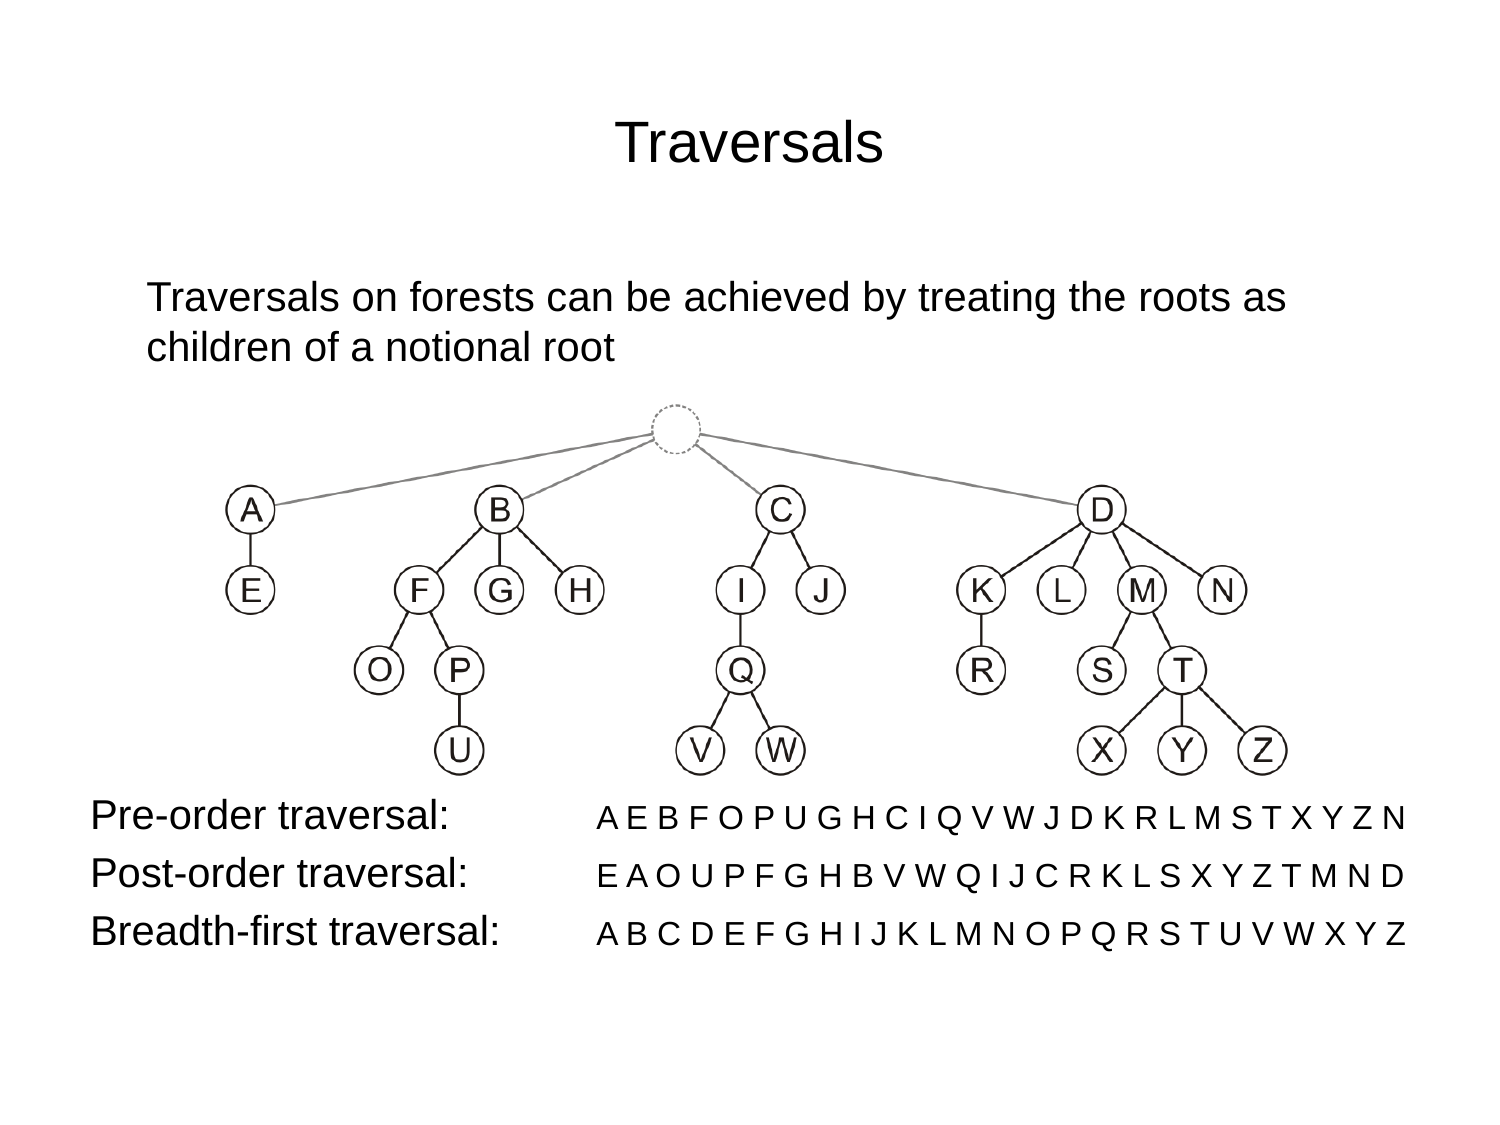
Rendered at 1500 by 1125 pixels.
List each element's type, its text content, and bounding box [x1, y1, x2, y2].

title Traversals [74, 44, 1426, 233]
picture [218, 396, 1294, 782]
list Traversals on forests can be achieved by treating the roots as children of a notional root Pre-order traversal: A E B F O P U G H C I Q V W J D K R L M S T X Y Z N Post-order traversal: E A O U P F G H B V W Q I J C R K L S X Y Z T M N D Breadth-first traversal: A B C D E F G H I J K L M N O P Q R S T U V W X Y Z [74, 262, 1426, 1006]
